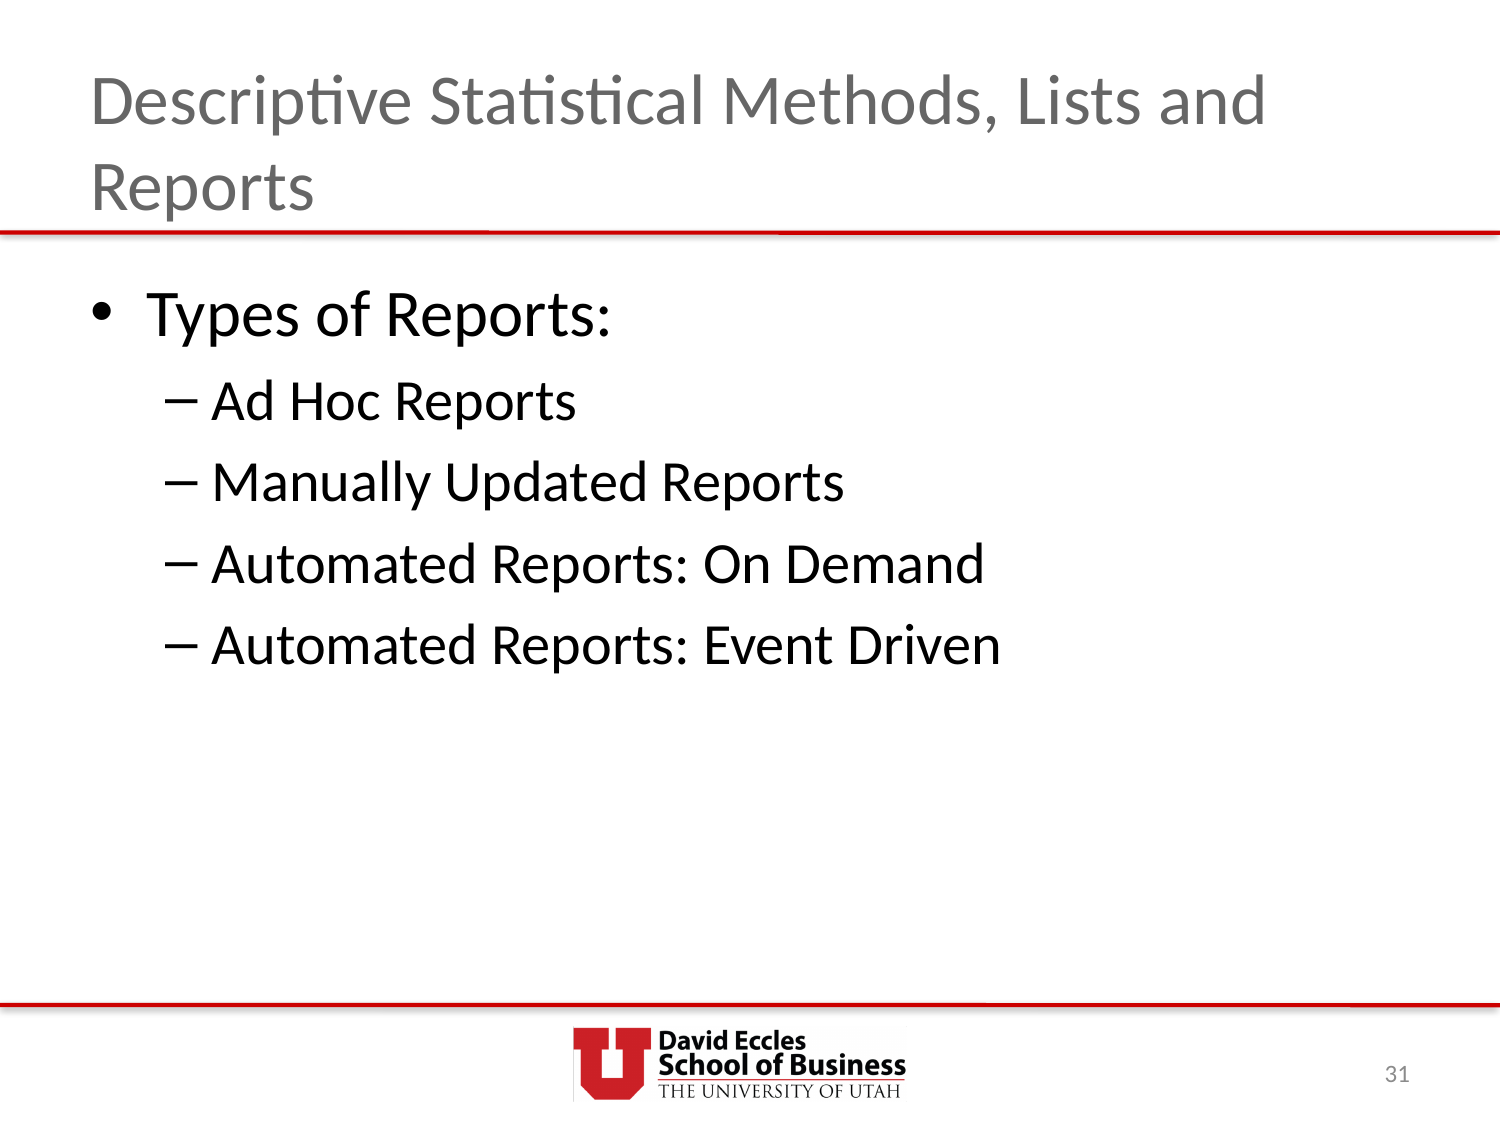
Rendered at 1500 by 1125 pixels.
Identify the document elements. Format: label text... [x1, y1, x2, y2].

picture [573, 1026, 907, 1102]
list Types of Reports: Ad Hoc Reports Manually Updated Reports Automated Reports: On Demand Automated Reports: Event Driven [75, 262, 1425, 1005]
slide_number 31 [1074, 1042, 1425, 1103]
title Descriptive Statistical Methods, Lists and Reports [75, 45, 1425, 233]
